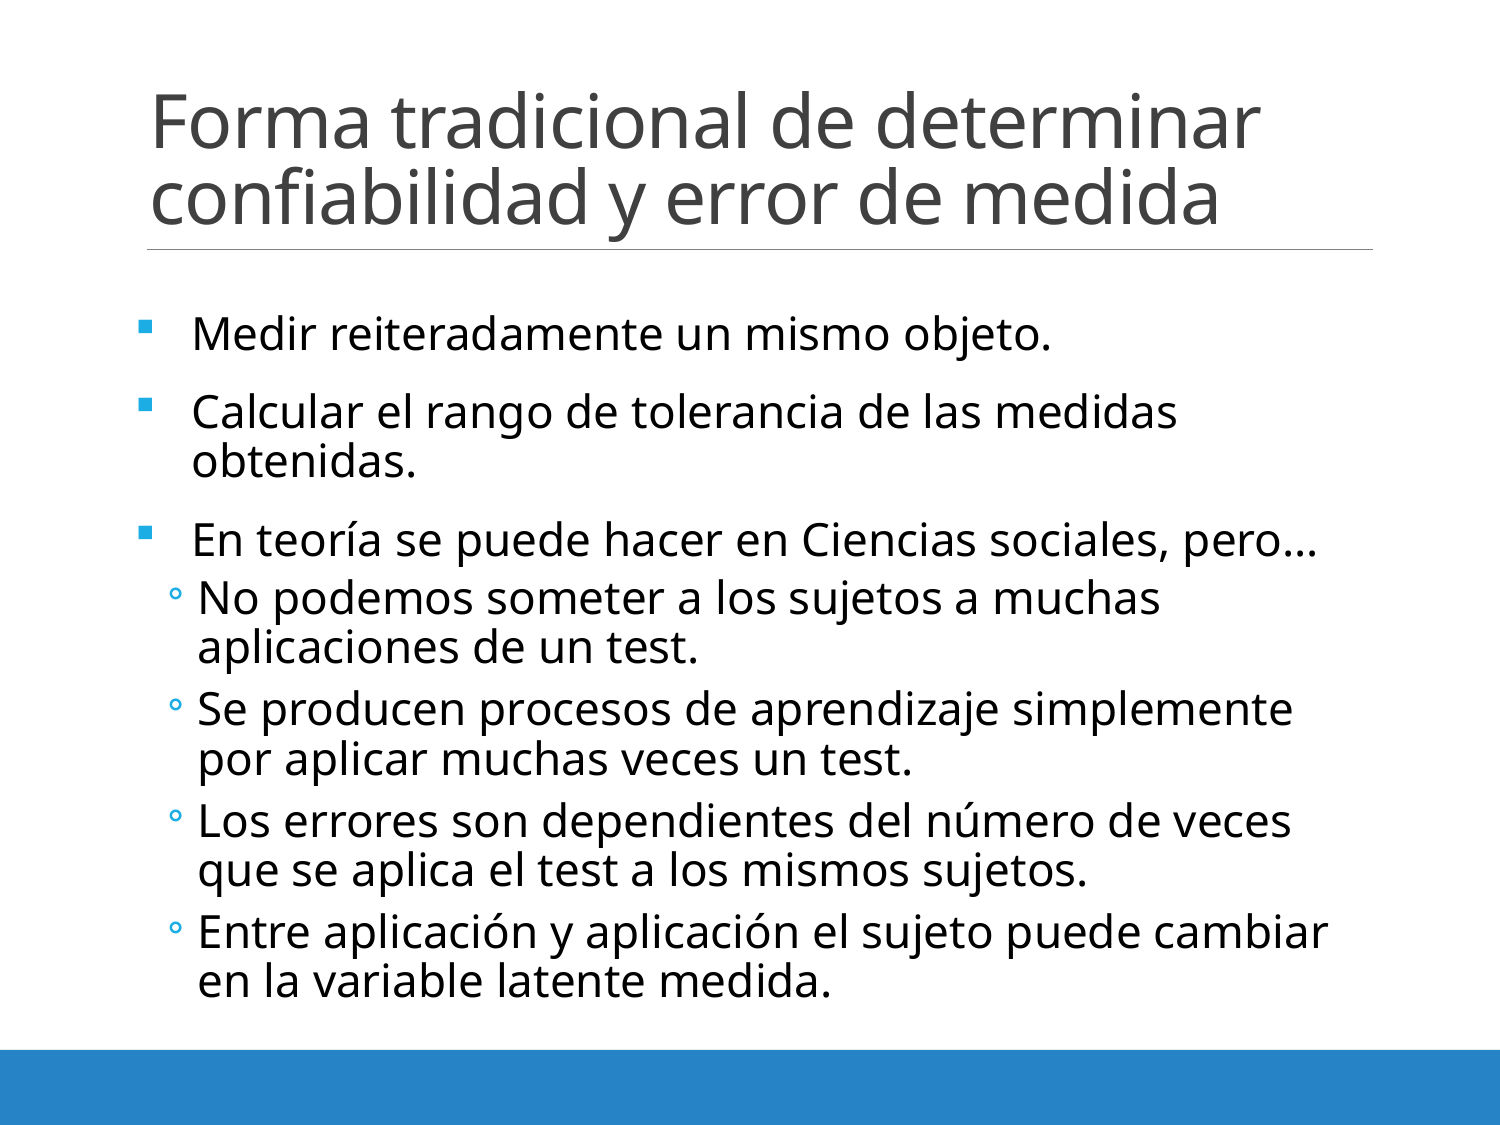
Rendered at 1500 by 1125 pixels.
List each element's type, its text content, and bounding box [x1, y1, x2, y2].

title Forma tradicional de determinar confiabilidad y error de medida [134, 9, 1373, 248]
list Medir reiteradamente un mismo objeto. Calcular el rango de tolerancia de las medidas obtenidas. En teoría se puede hacer en Ciencias sociales, pero… No podemos someter a los sujetos a muchas aplicaciones de un test. Se producen procesos de aprendizaje simplemente por aplicar muchas veces un test. Los errores son dependientes del número de veces que se aplica el test a los mismos sujetos. Entre aplicación y aplicación el sujeto puede cambiar en la variable latente medida. [134, 302, 1373, 963]
